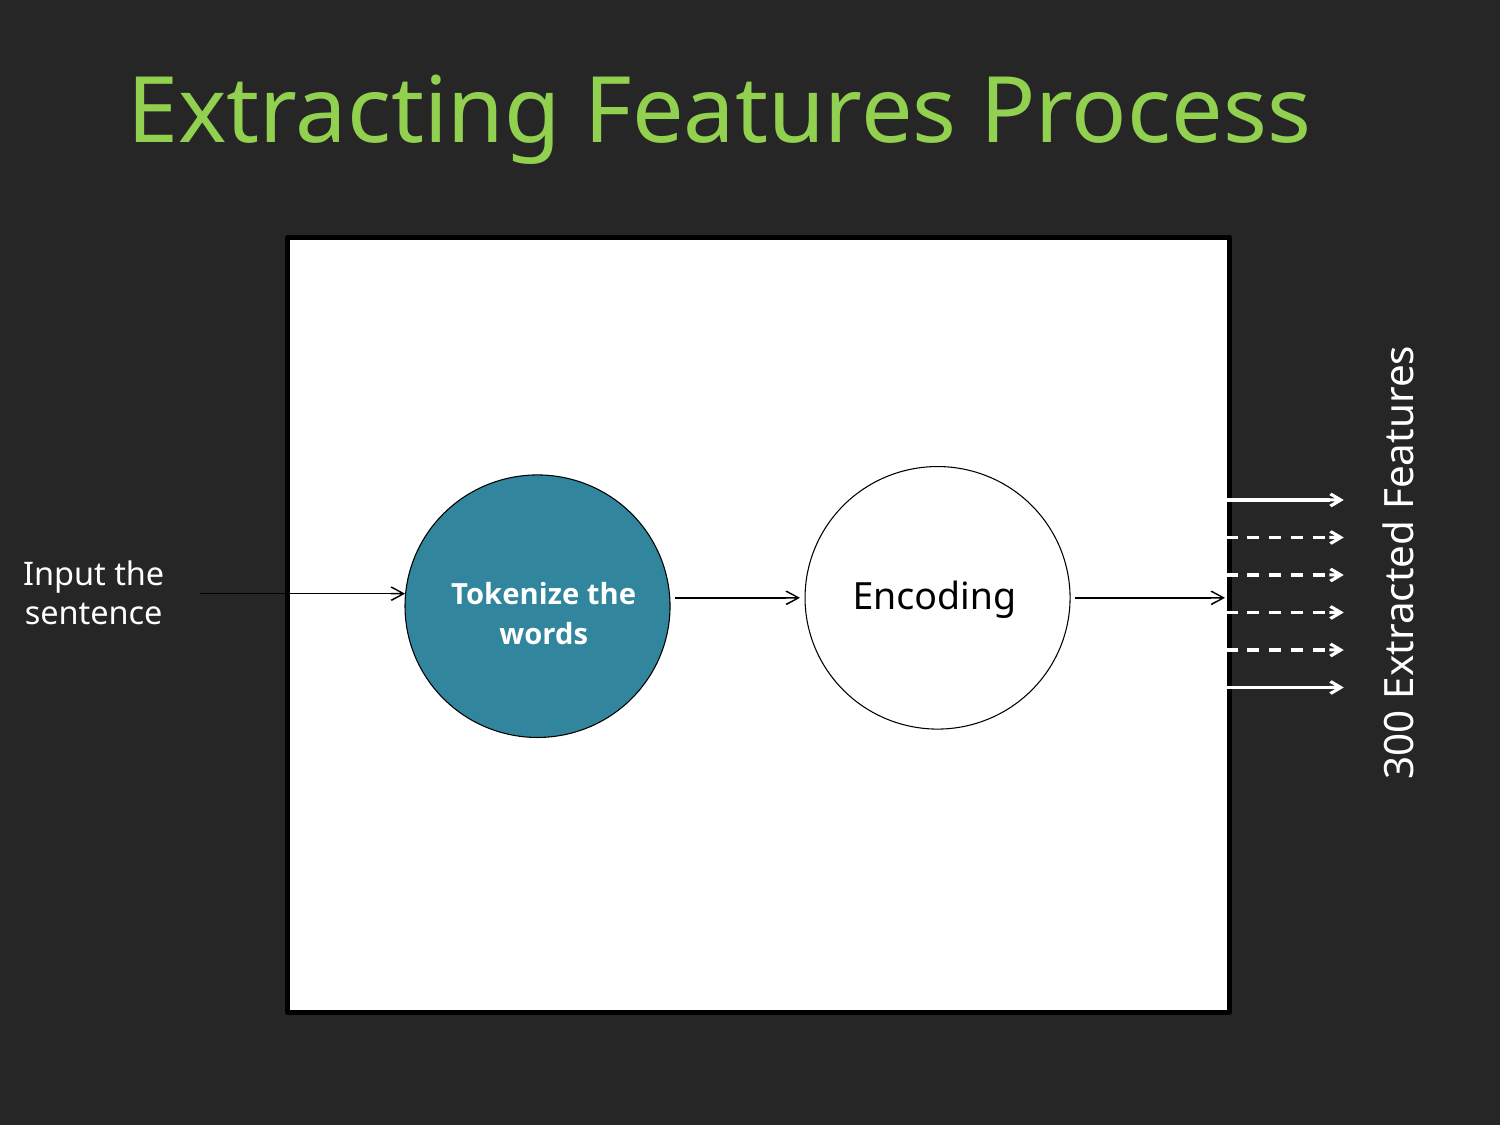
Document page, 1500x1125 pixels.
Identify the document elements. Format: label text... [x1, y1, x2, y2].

text_box [285, 235, 1232, 1015]
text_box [399, 474, 688, 738]
title Extracting Features Process [112, 12, 1463, 200]
text_box Input the sentence [0, 545, 225, 639]
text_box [787, 466, 1088, 730]
text_box 300 Extracted Features [1349, 325, 1444, 801]
